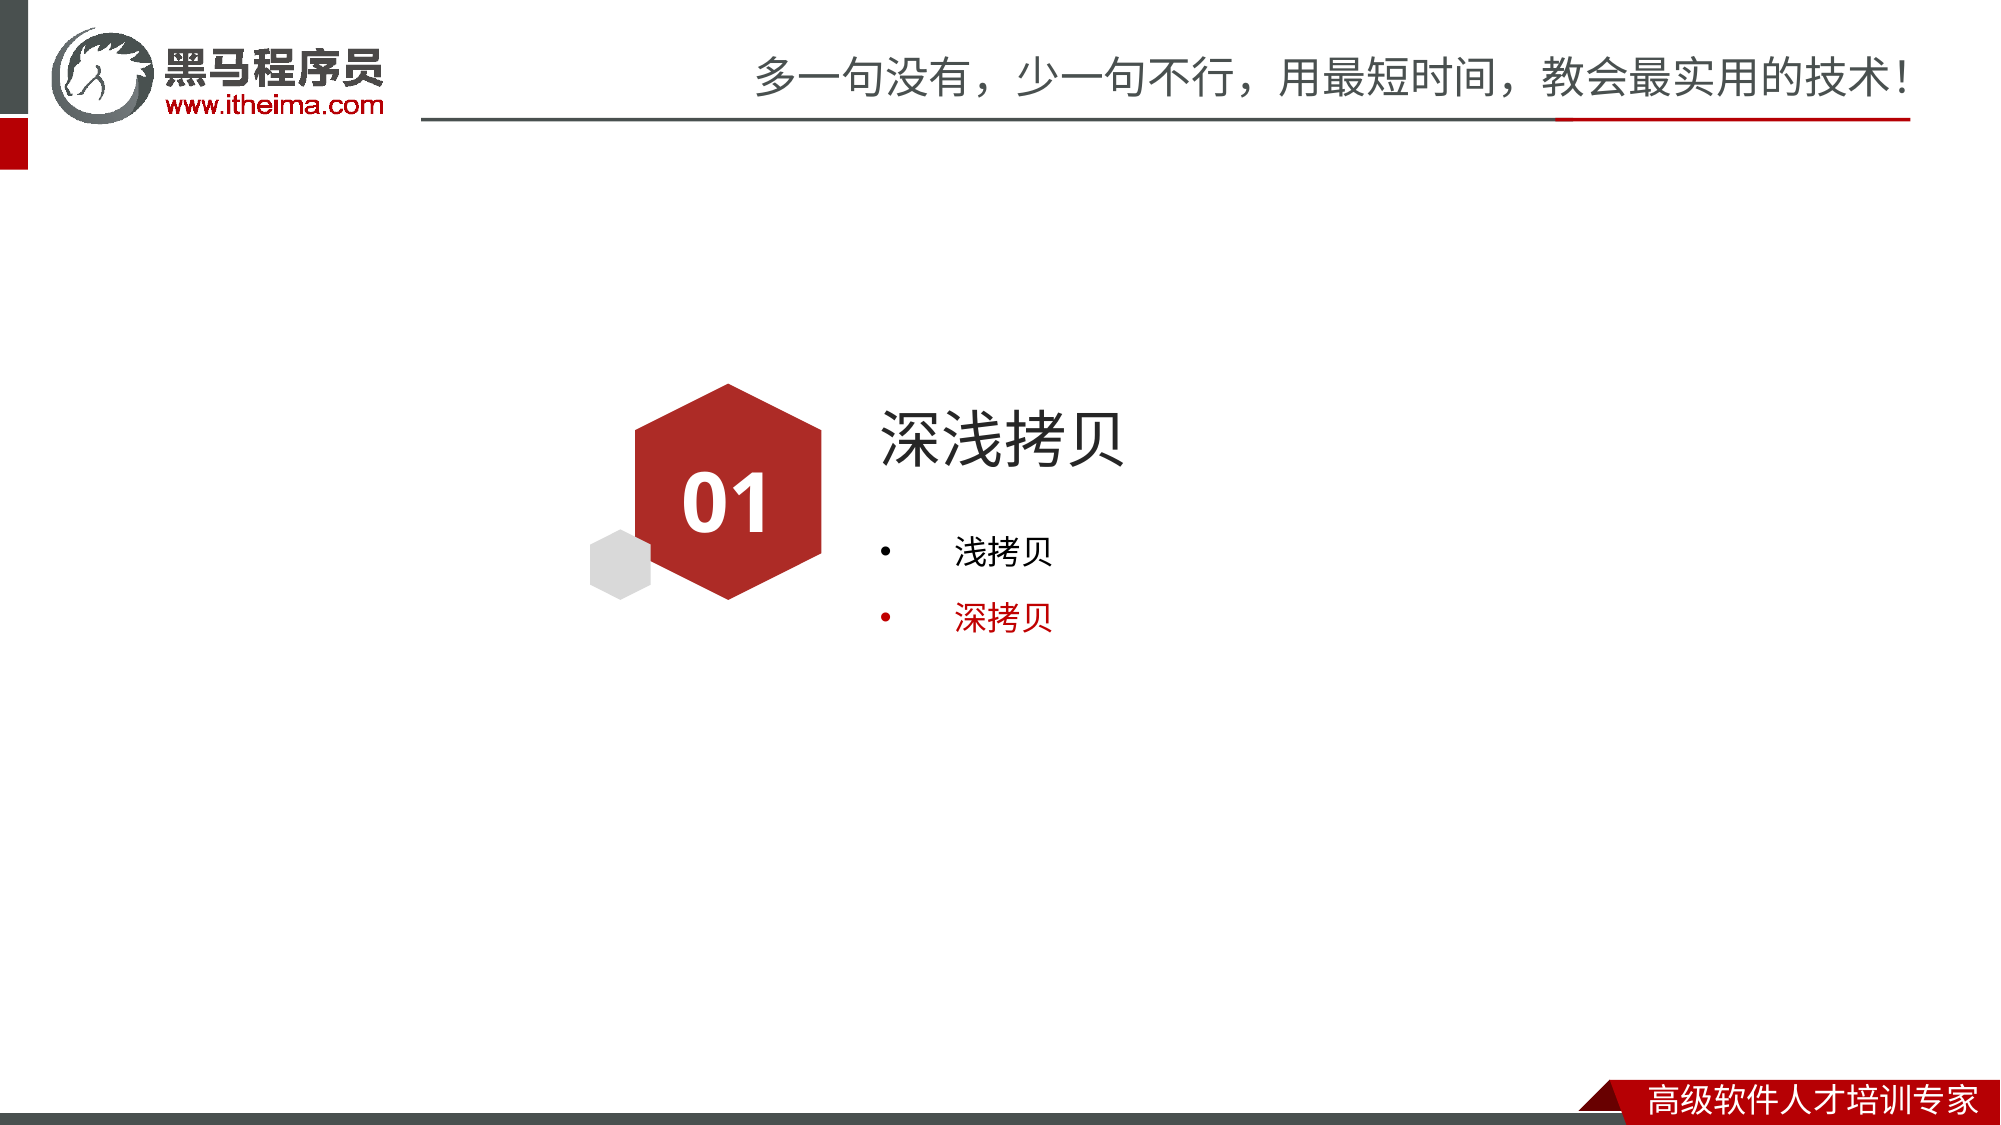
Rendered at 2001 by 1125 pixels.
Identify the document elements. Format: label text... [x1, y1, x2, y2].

list 01 [636, 404, 822, 594]
title 深浅拷贝 [864, 393, 1969, 484]
list 浅拷贝 深拷贝 [864, 503, 1762, 837]
picture [50, 26, 384, 125]
